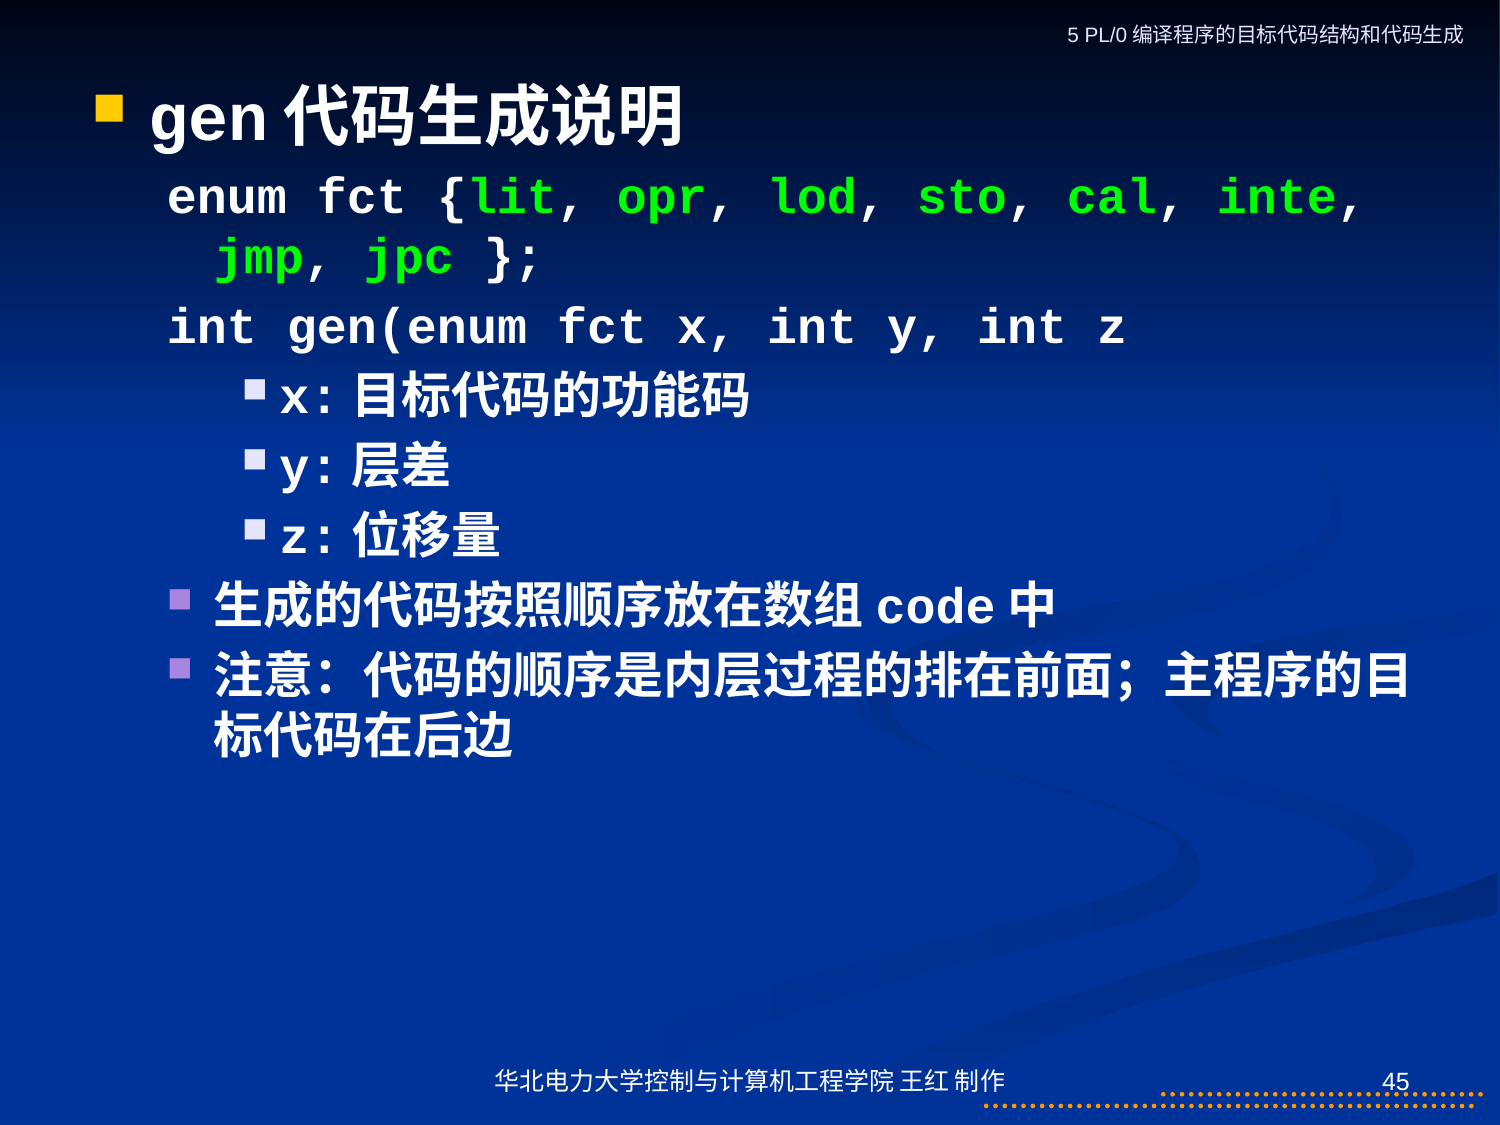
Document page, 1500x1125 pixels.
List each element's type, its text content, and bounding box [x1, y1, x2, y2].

list gen代码生成说明 enum fct {lit, opr, lod, sto, cal, inte, jmp, jpc }; int gen(enum fct x, int y, int z x:目标代码的功能码 y:层差 z:位移量 生成的代码按照顺序放在数组code中 注意：代码的顺序是内层过程的排在前面；主程序的目标代码在后边 [76, 66, 1460, 999]
text_box 5 PL/0编译程序的目标代码结构和代码生成 [1052, 14, 1479, 55]
footer 华北电力大学控制与计算机工程学院 王红 制作 [466, 1024, 1034, 1104]
slide_number 45 [1074, 1024, 1426, 1104]
